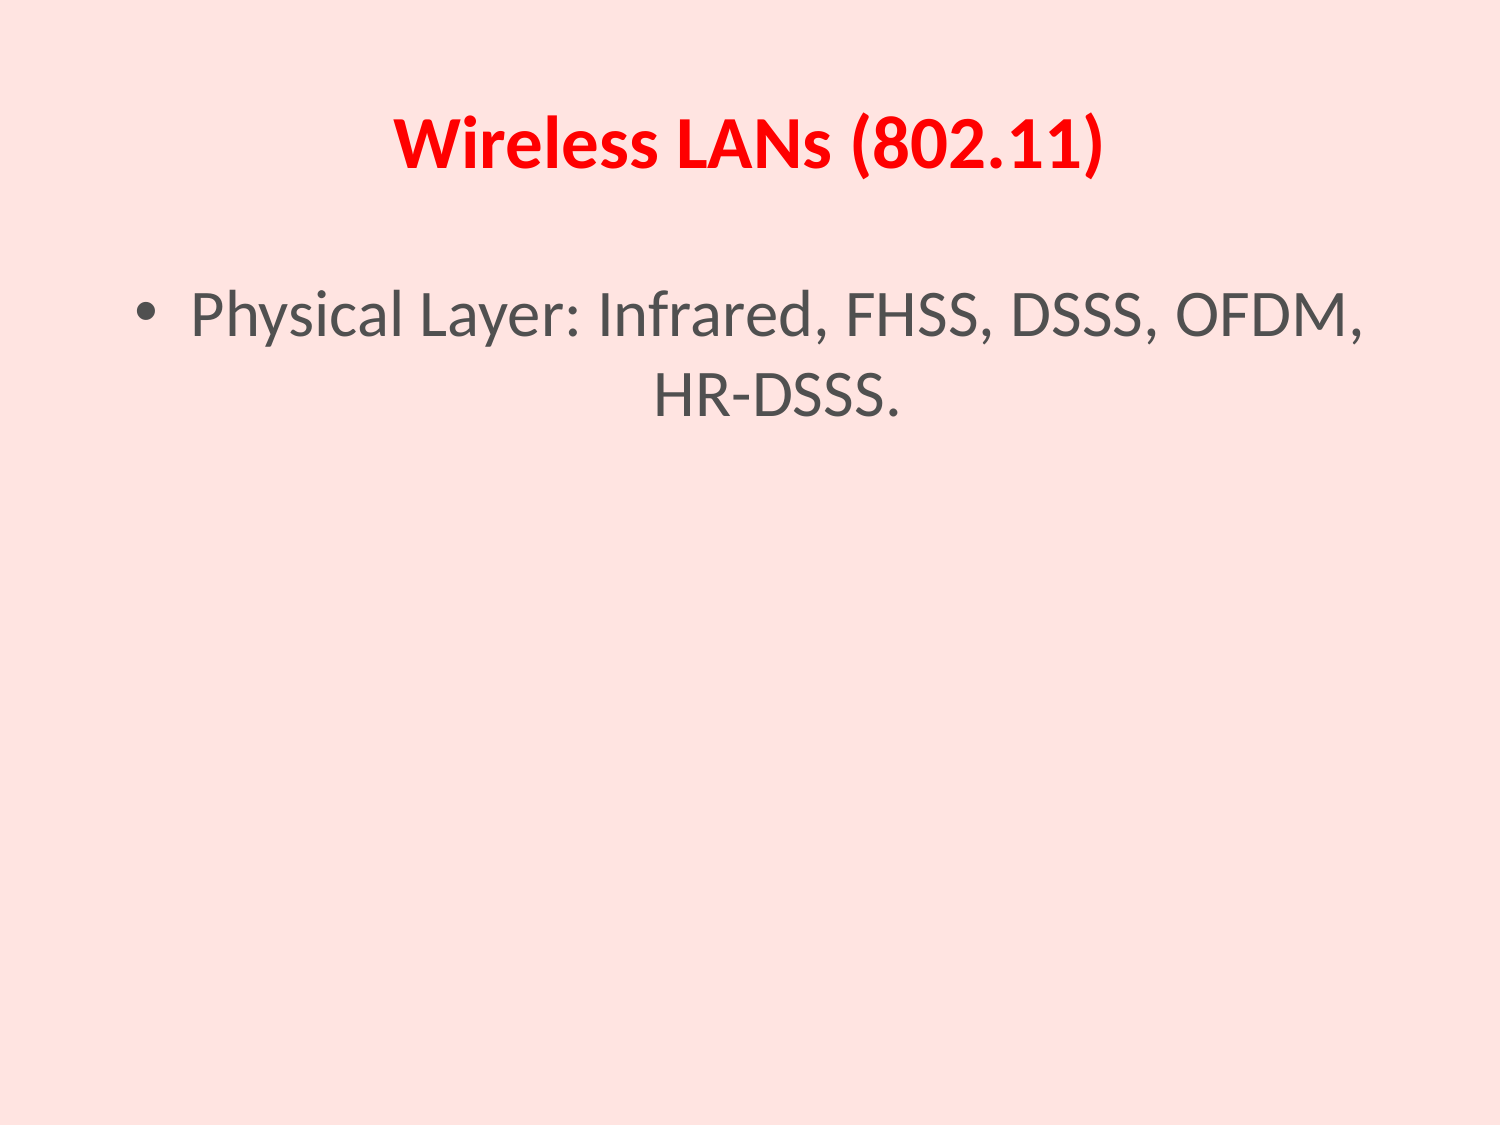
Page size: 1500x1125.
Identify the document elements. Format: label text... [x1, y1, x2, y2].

list Physical Layer: Infrared, FHSS, DSSS, OFDM, HR-DSSS. [75, 262, 1425, 1005]
title Wireless LANs (802.11) [75, 45, 1425, 233]
